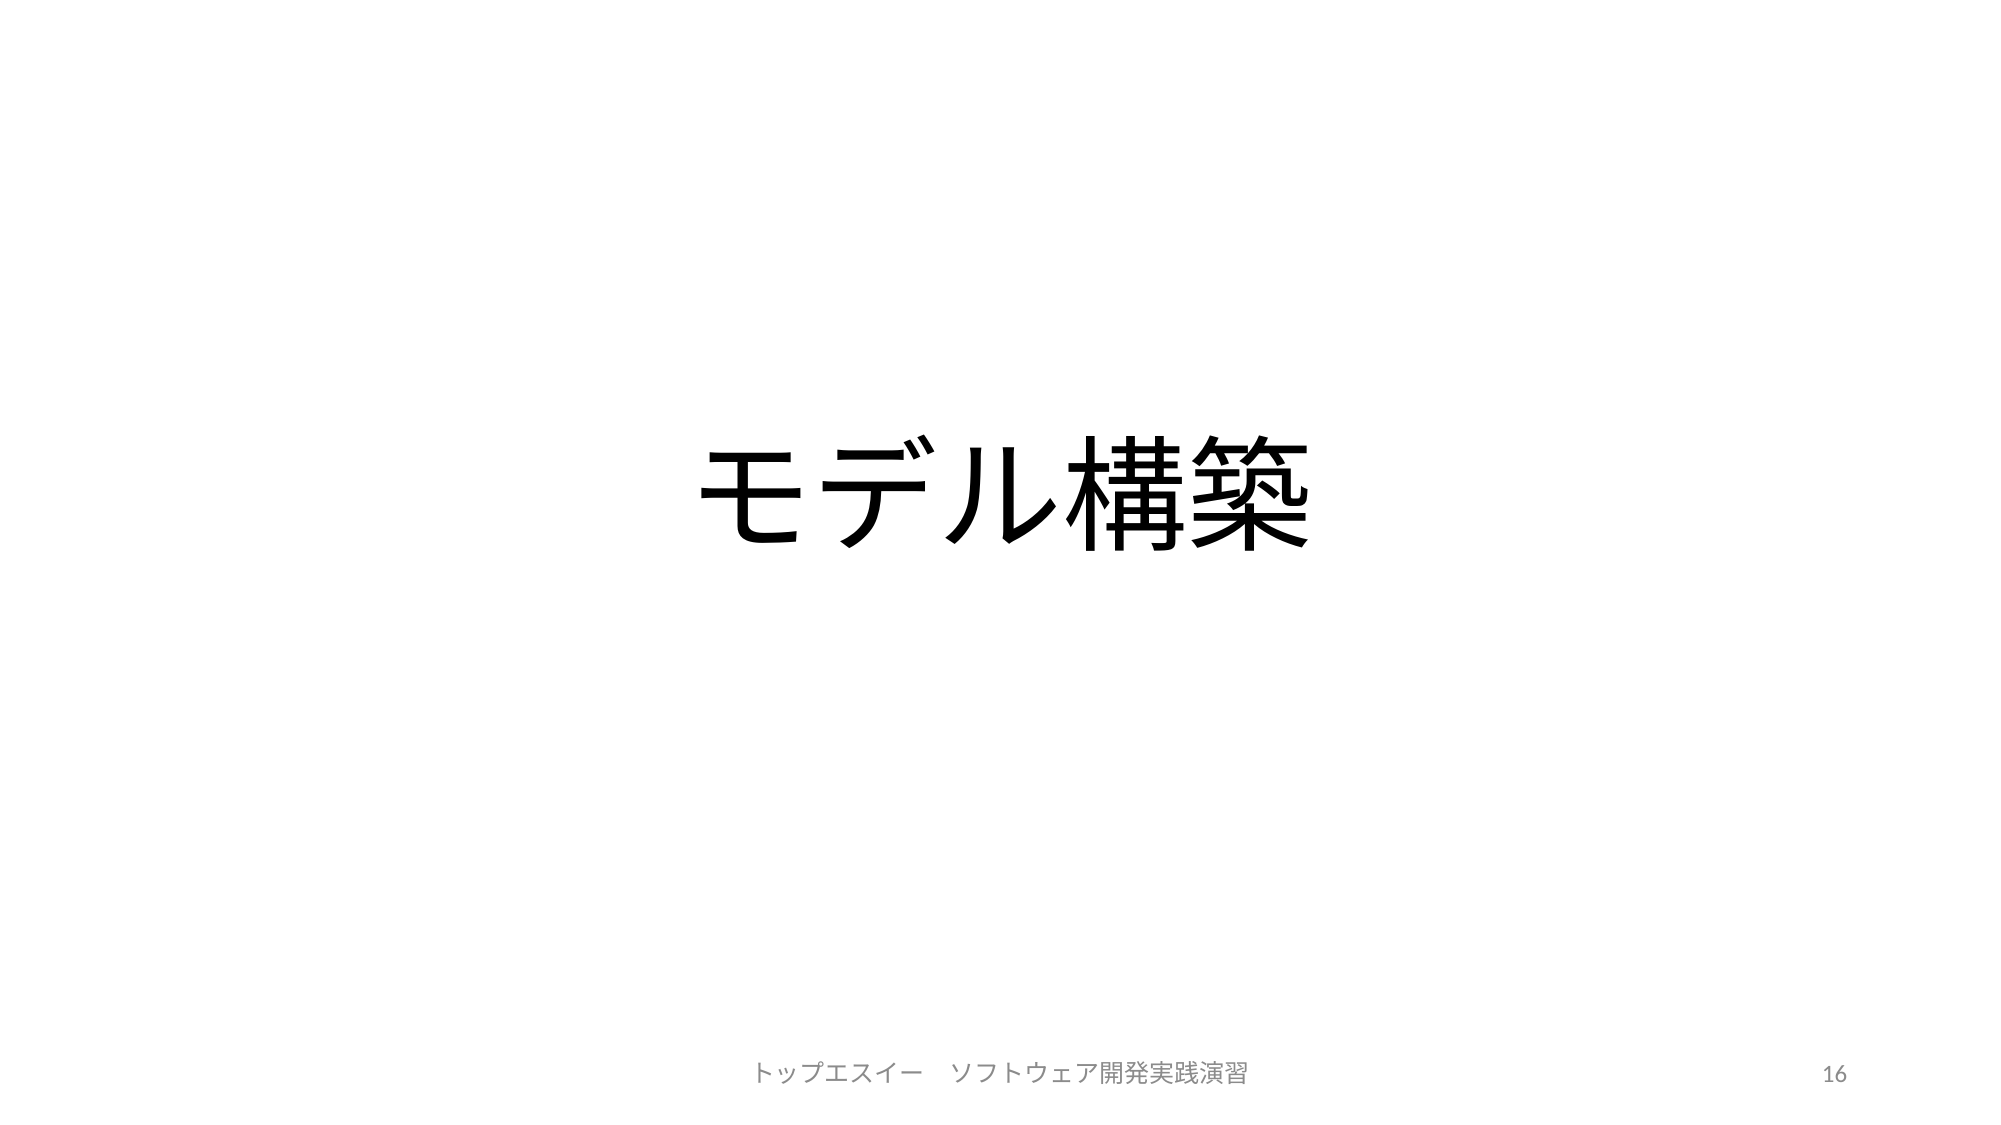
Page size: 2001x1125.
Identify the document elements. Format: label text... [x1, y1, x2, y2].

title モデル構築 [249, 184, 1750, 576]
footer トップエスイー ソフトウェア開発実践演習 [662, 1042, 1338, 1103]
slide_number 16 [1412, 1042, 1863, 1103]
